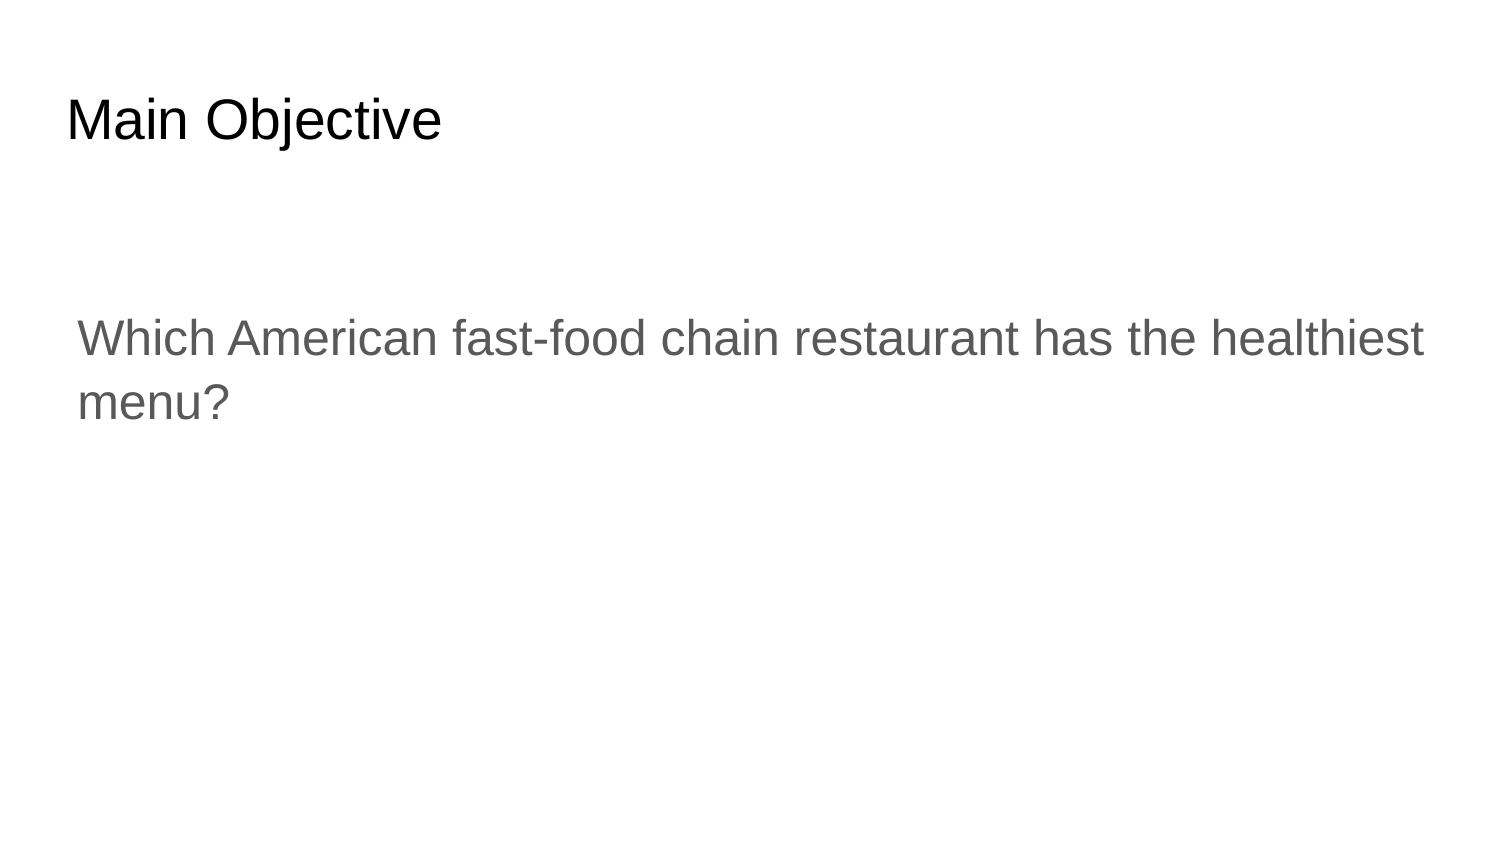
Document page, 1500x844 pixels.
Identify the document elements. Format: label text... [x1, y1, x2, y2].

list Which American fast-food chain restaurant has the healthiest menu? [62, 287, 1461, 446]
title Main Objective [51, 72, 1449, 167]
